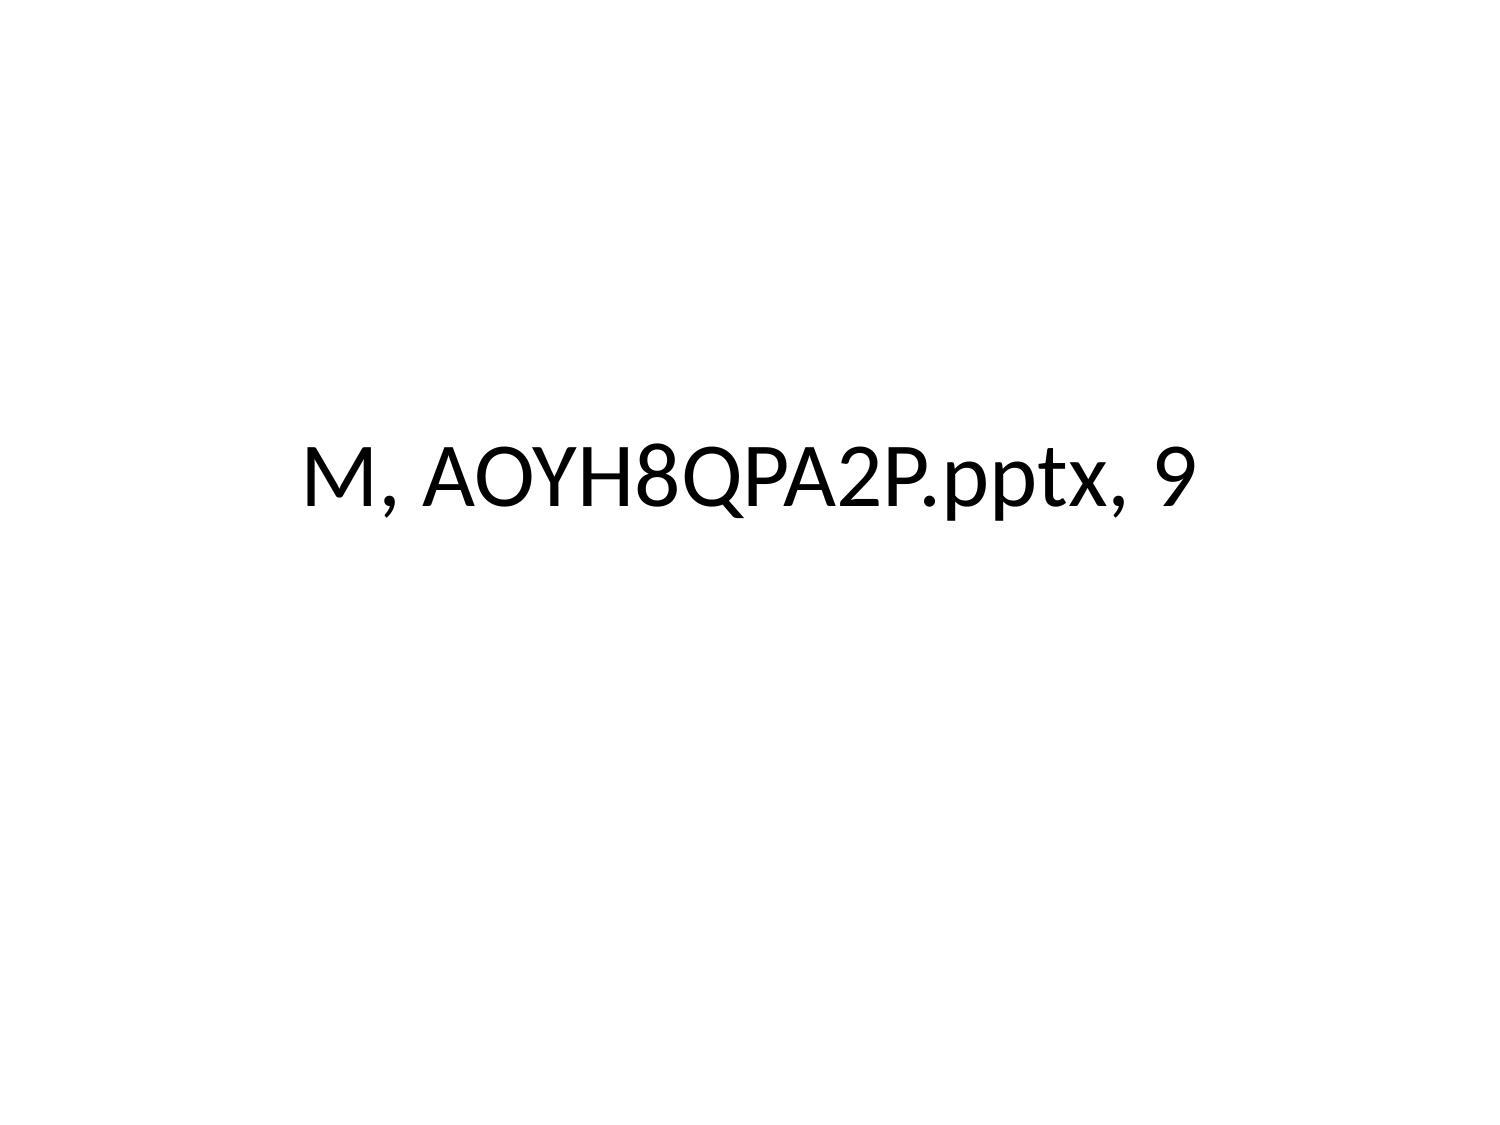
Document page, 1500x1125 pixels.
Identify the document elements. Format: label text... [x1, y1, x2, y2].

title M, AOYH8QPA2P.pptx, 9 [112, 349, 1388, 591]
